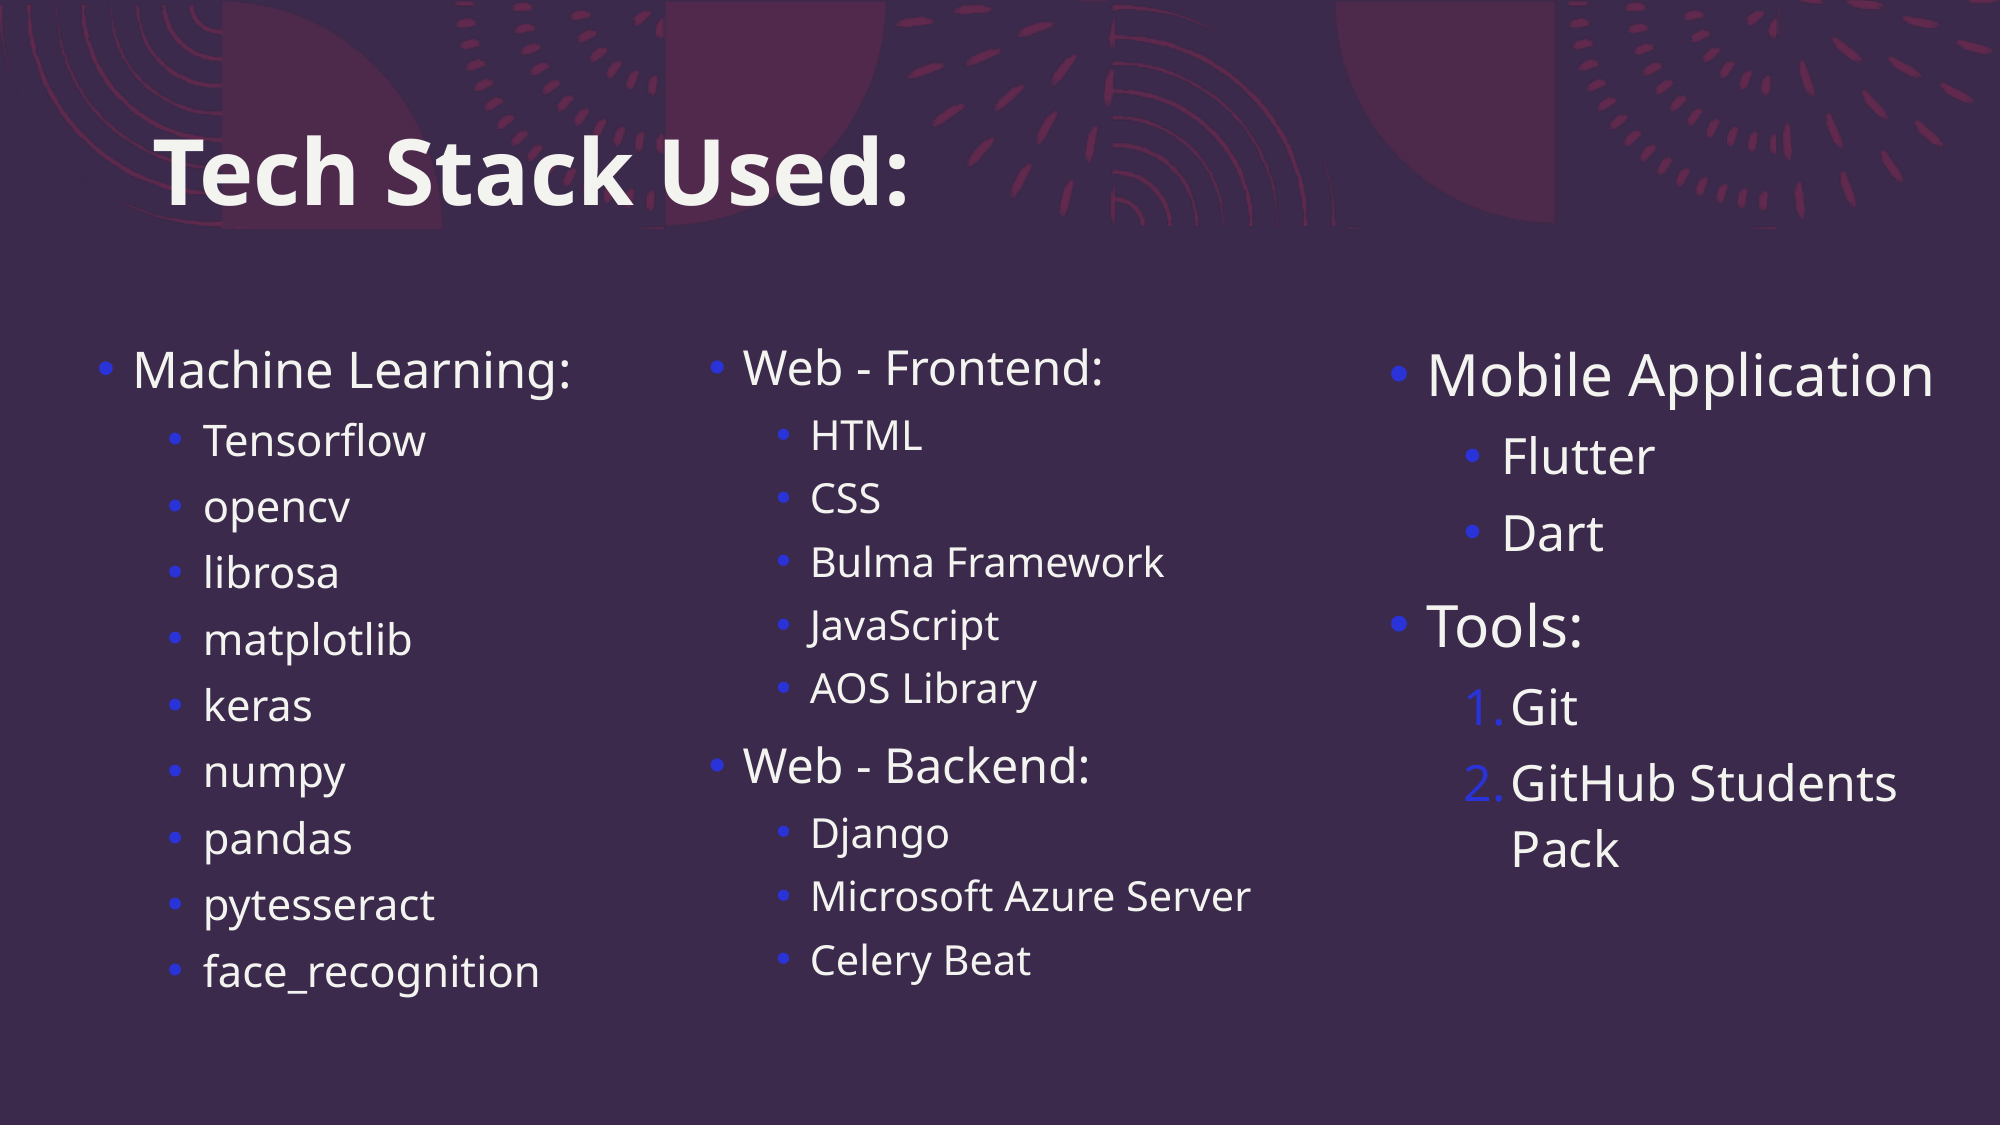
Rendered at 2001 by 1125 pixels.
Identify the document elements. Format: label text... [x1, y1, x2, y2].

title Tech Stack Used: [137, 60, 1863, 278]
list Machine Learning: Tensorflow opencv librosa matplotlib keras numpy pandas pytesseract face_recognition [82, 324, 592, 1013]
text_box Mobile Application Flutter Dart Tools: Git GitHub Students Pack [1373, 324, 1984, 1013]
text_box Web - Frontend: HTML CSS Bulma Framework JavaScript AOS Library Web - Backend: Django Microsoft Azure Server Celery Beat [694, 324, 1272, 1013]
